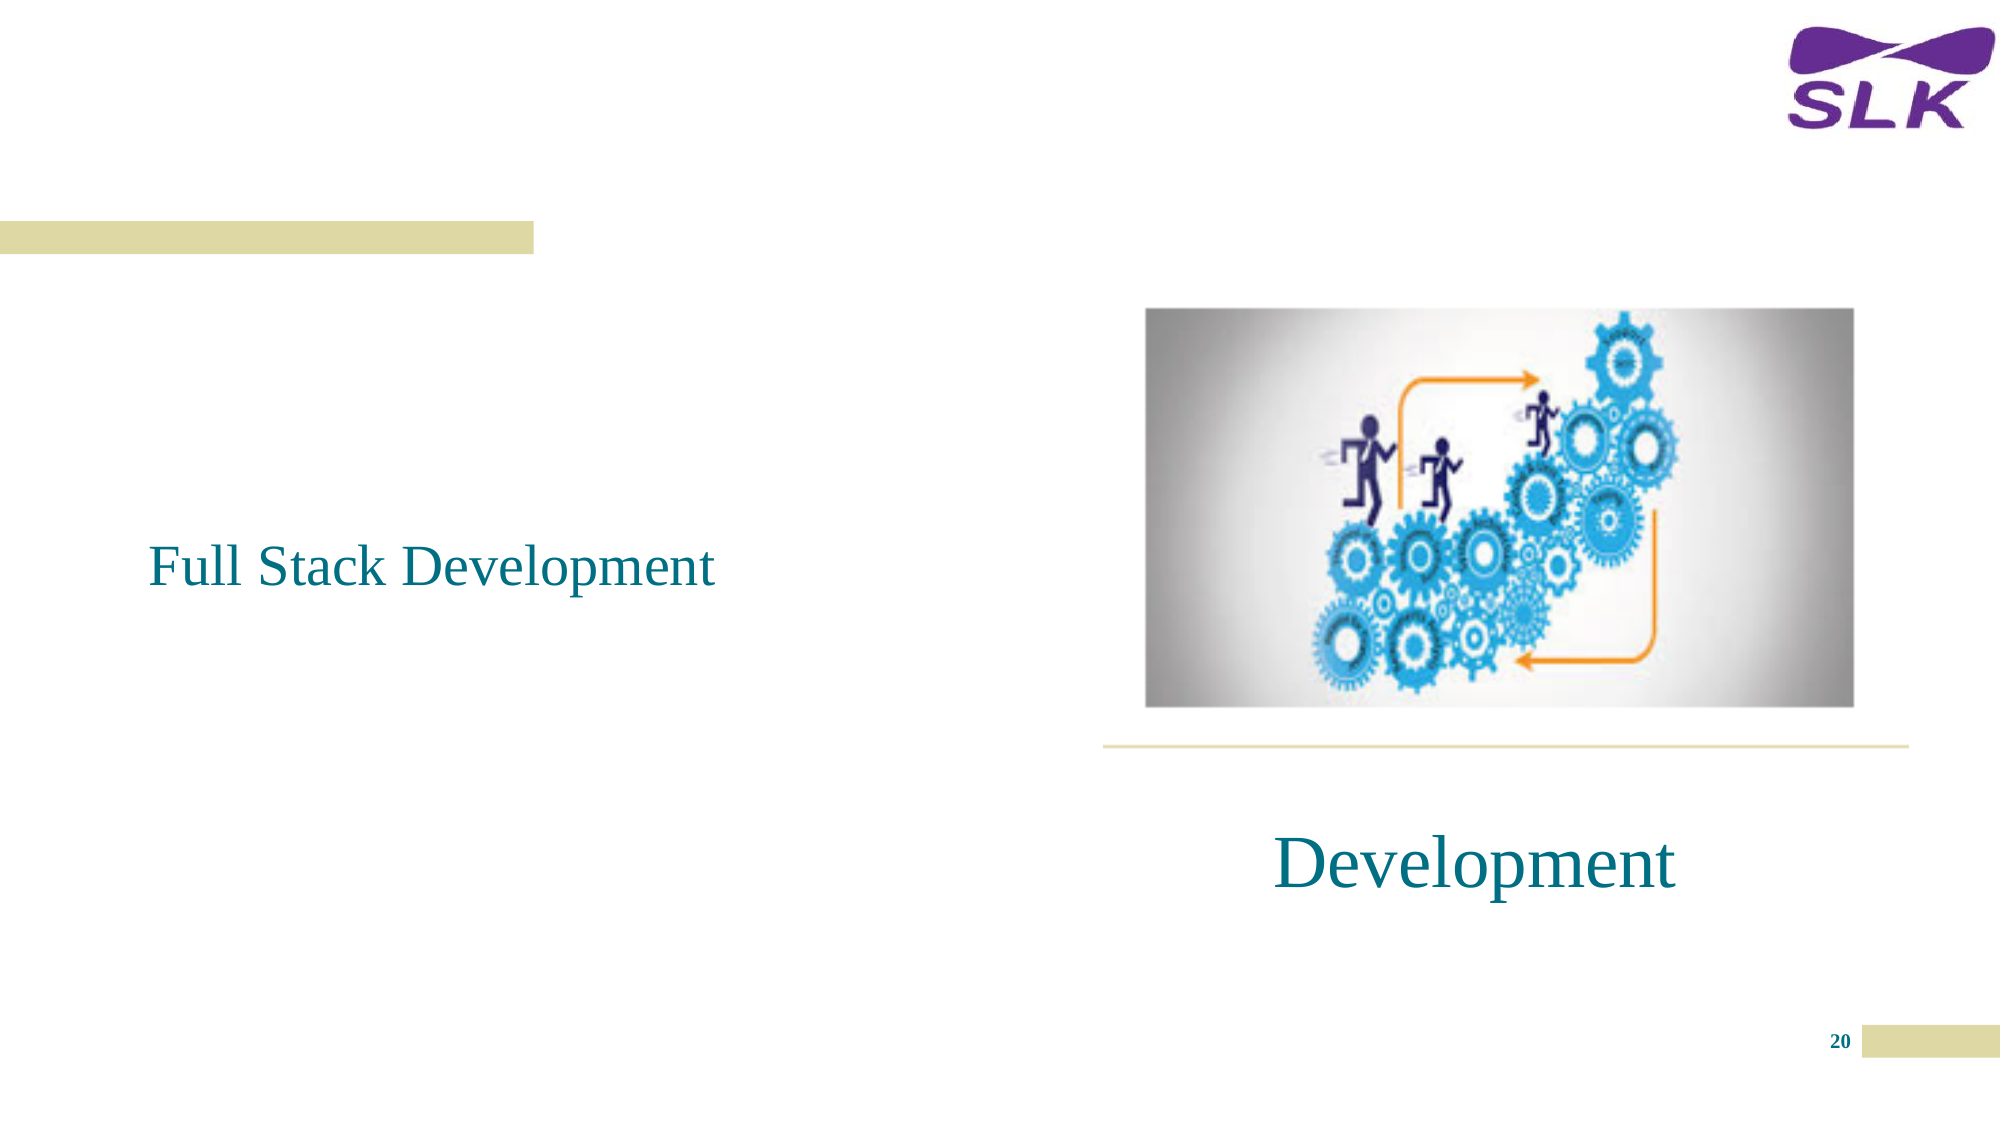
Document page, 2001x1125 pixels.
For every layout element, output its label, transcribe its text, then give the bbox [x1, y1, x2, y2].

text_box Full Stack Development [134, 519, 731, 605]
text_box Development [1258, 805, 1819, 911]
picture [1784, 2, 2000, 154]
picture [1103, 282, 1909, 757]
slide_number 20 [1818, 1027, 1863, 1065]
